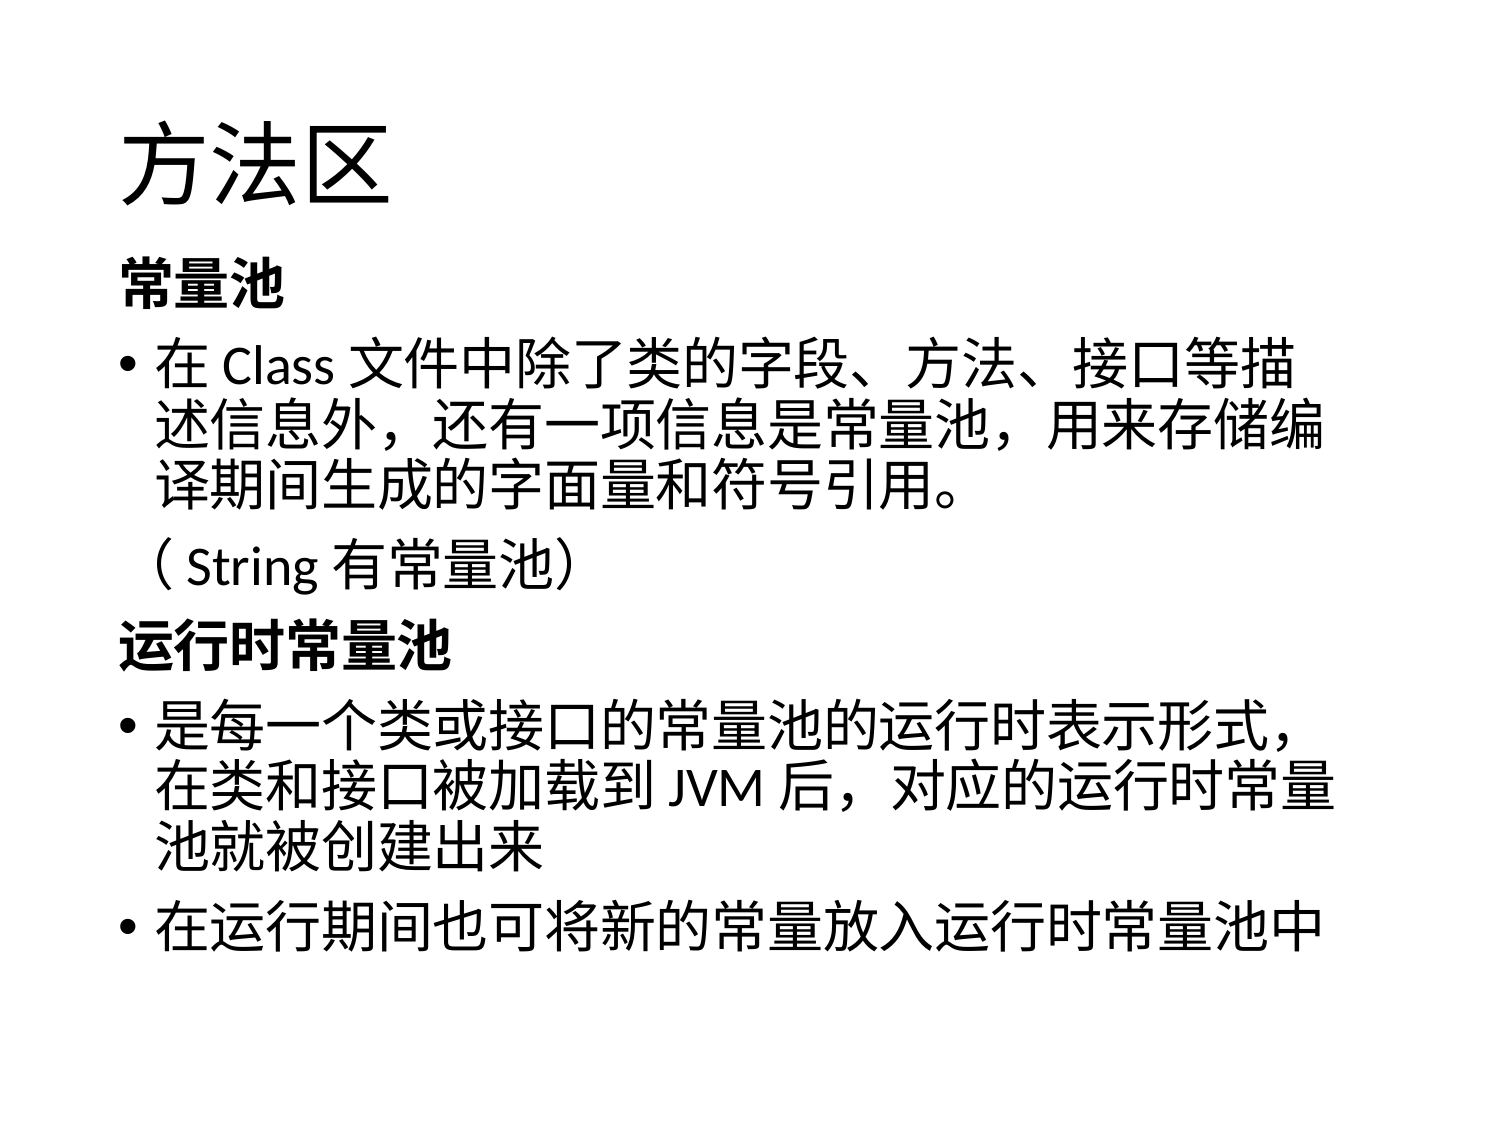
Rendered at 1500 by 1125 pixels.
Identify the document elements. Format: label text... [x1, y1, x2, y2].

list 常量池 在Class文件中除了类的字段、方法、接口等描述信息外，还有一项信息是常量池，用来存储编译期间生成的字面量和符号引用。 （String有常量池） 运行时常量池 是每一个类或接口的常量池的运行时表示形式，在类和接口被加载到JVM后，对应的运行时常量池就被创建出来 在运行期间也可将新的常量放入运行时常量池中 [103, 249, 1353, 997]
title 方法区 [103, 59, 1397, 278]
